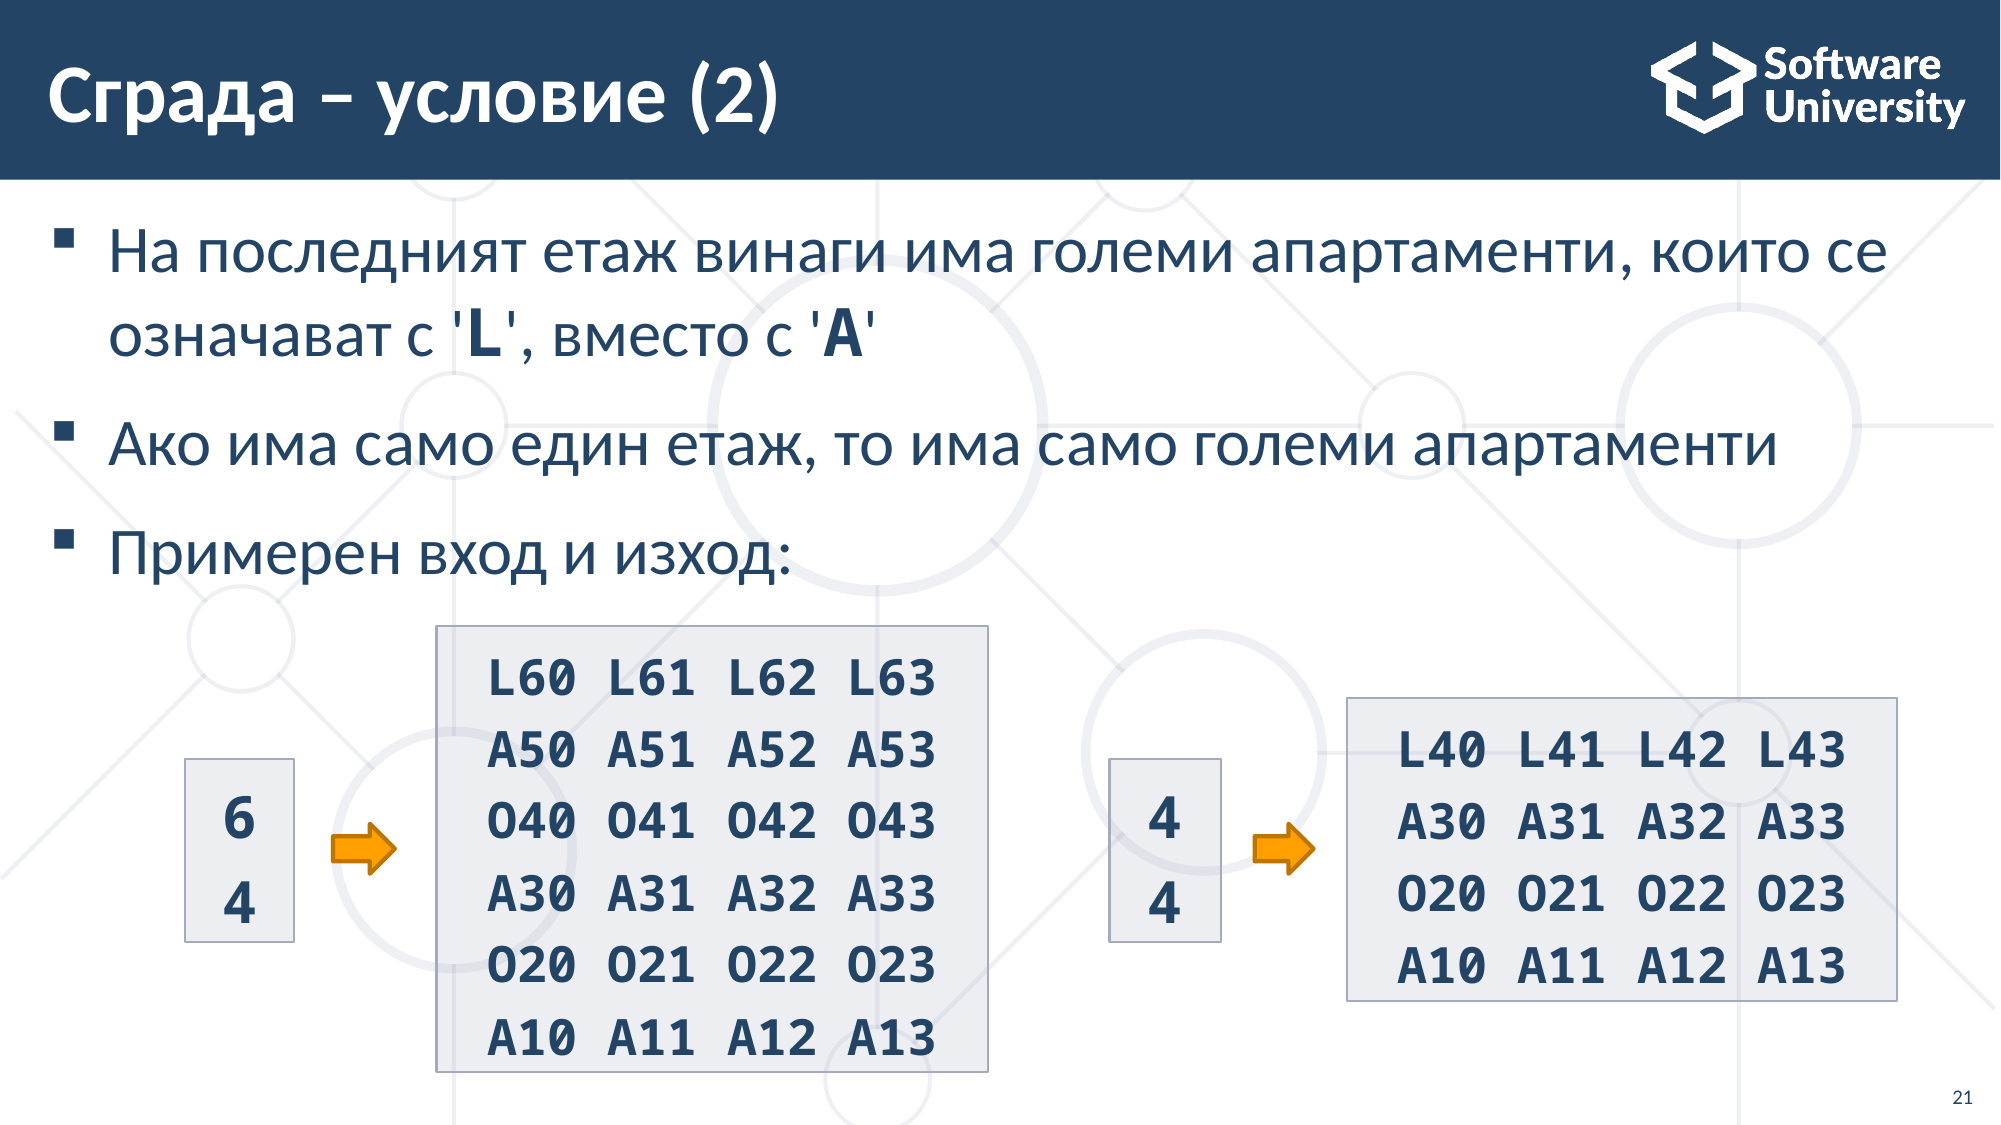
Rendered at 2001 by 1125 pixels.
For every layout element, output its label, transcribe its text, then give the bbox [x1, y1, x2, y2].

slide_number 21 [1927, 1067, 1989, 1117]
text_box [330, 821, 397, 876]
text_box 6 4 [185, 759, 294, 942]
title Сграда – условие (2) [31, 16, 1625, 162]
text_box L60 L61 L62 L63 A50 A51 A52 A53 O40 O41 O42 O43 A30 A31 A32 A33 O20 O21 O22 O23 A10 A11 A12 A13 [436, 625, 988, 1073]
text_box [1252, 821, 1316, 876]
text_box L40 L41 L42 L43 A30 A31 A32 A33 O20 O21 O22 O23 A10 A11 A12 A13 [1347, 698, 1898, 1001]
picture [1651, 41, 1966, 134]
list На последният етаж винаги има големи апартаменти, които се означават с 'L', вместо с 'А' Ако има само един етаж, то има само големи апартаменти Примерен вход и изход: [31, 196, 1970, 1104]
text_box 4 4 [1109, 759, 1221, 942]
